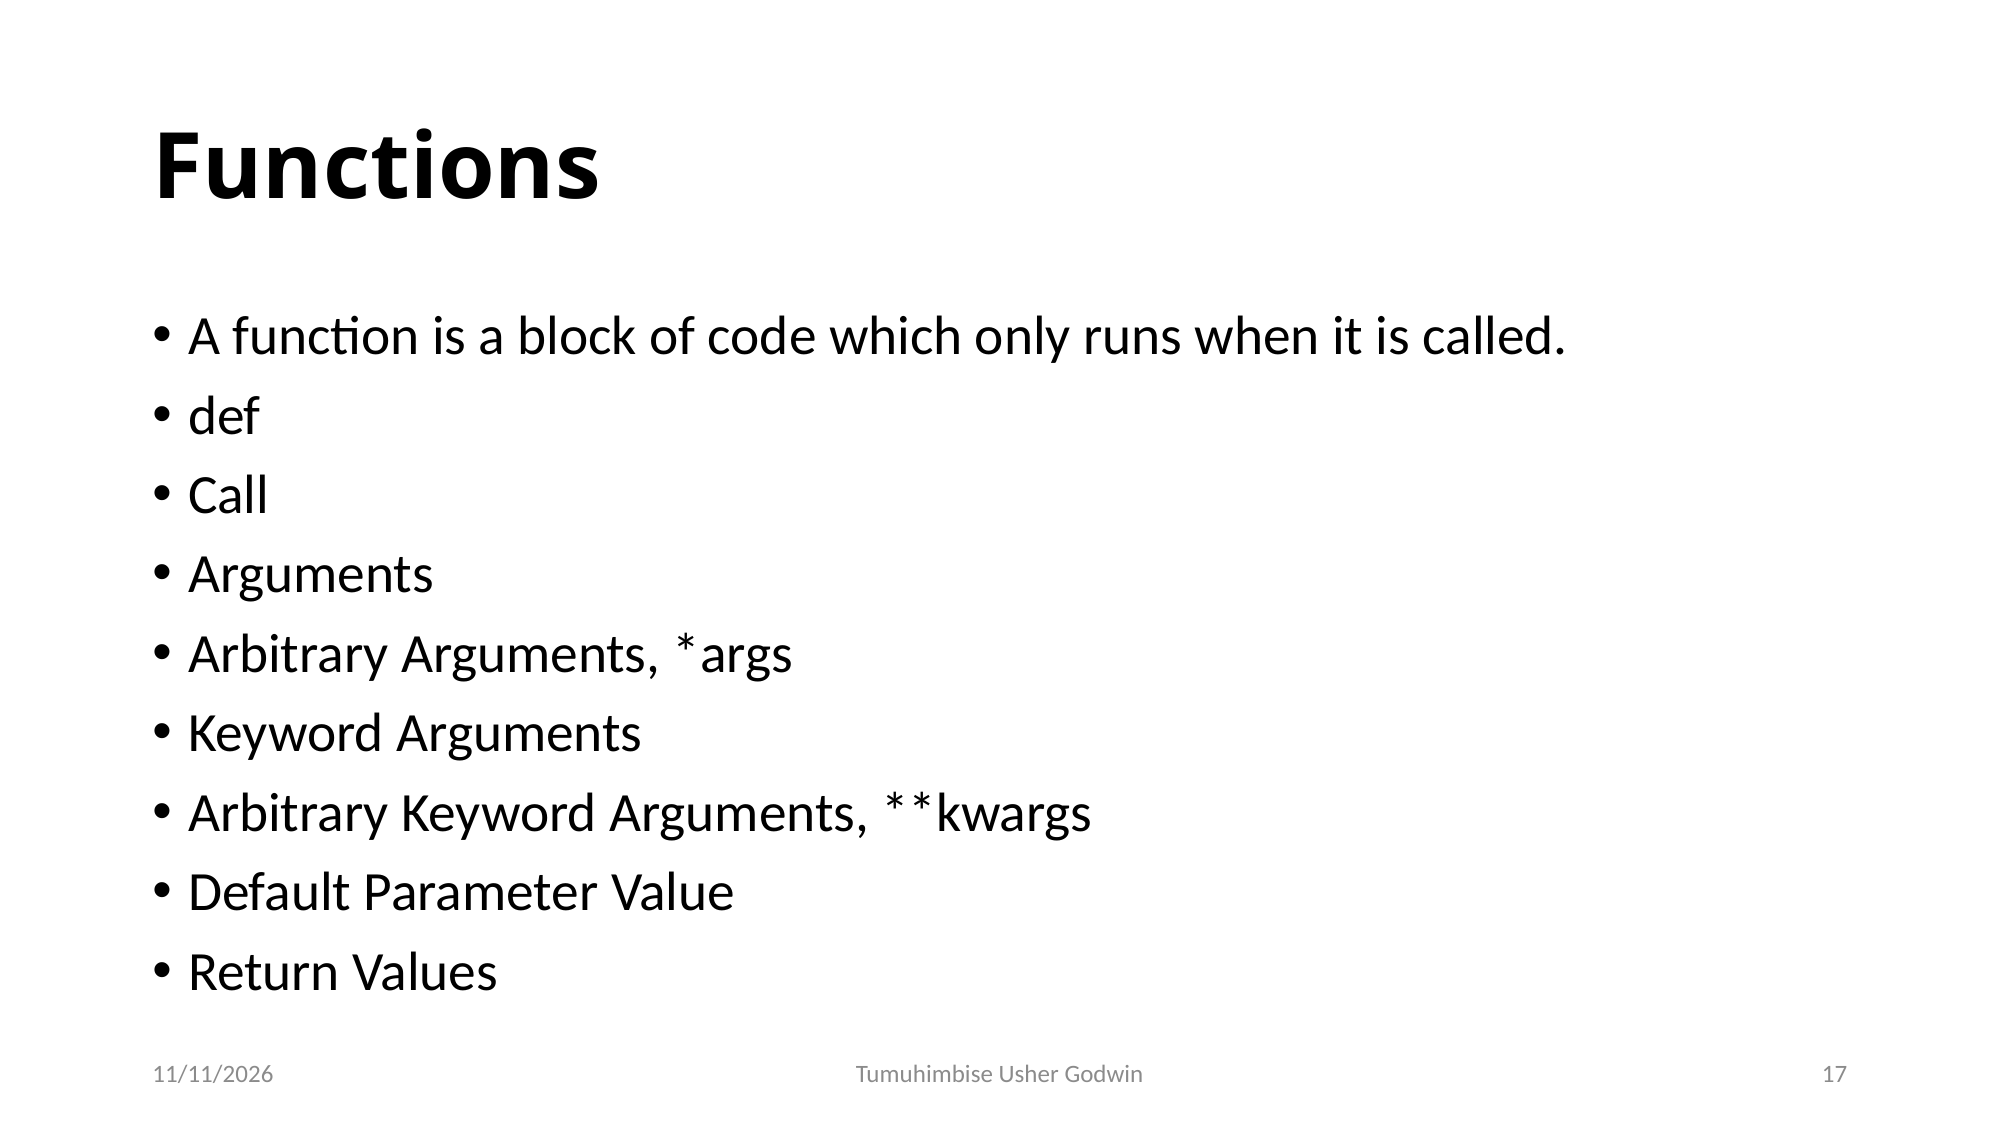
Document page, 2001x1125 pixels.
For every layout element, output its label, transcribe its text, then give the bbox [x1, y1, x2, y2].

list A function is a block of code which only runs when it is called. def Call Arguments Arbitrary Arguments, *args Keyword Arguments Arbitrary Keyword Arguments, **kwargs Default Parameter Value Return Values [137, 299, 1863, 1014]
footer Tumuhimbise Usher Godwin [662, 1042, 1338, 1103]
slide_number 17 [1412, 1042, 1863, 1103]
title Functions [137, 59, 1863, 278]
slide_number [137, 1042, 588, 1103]
